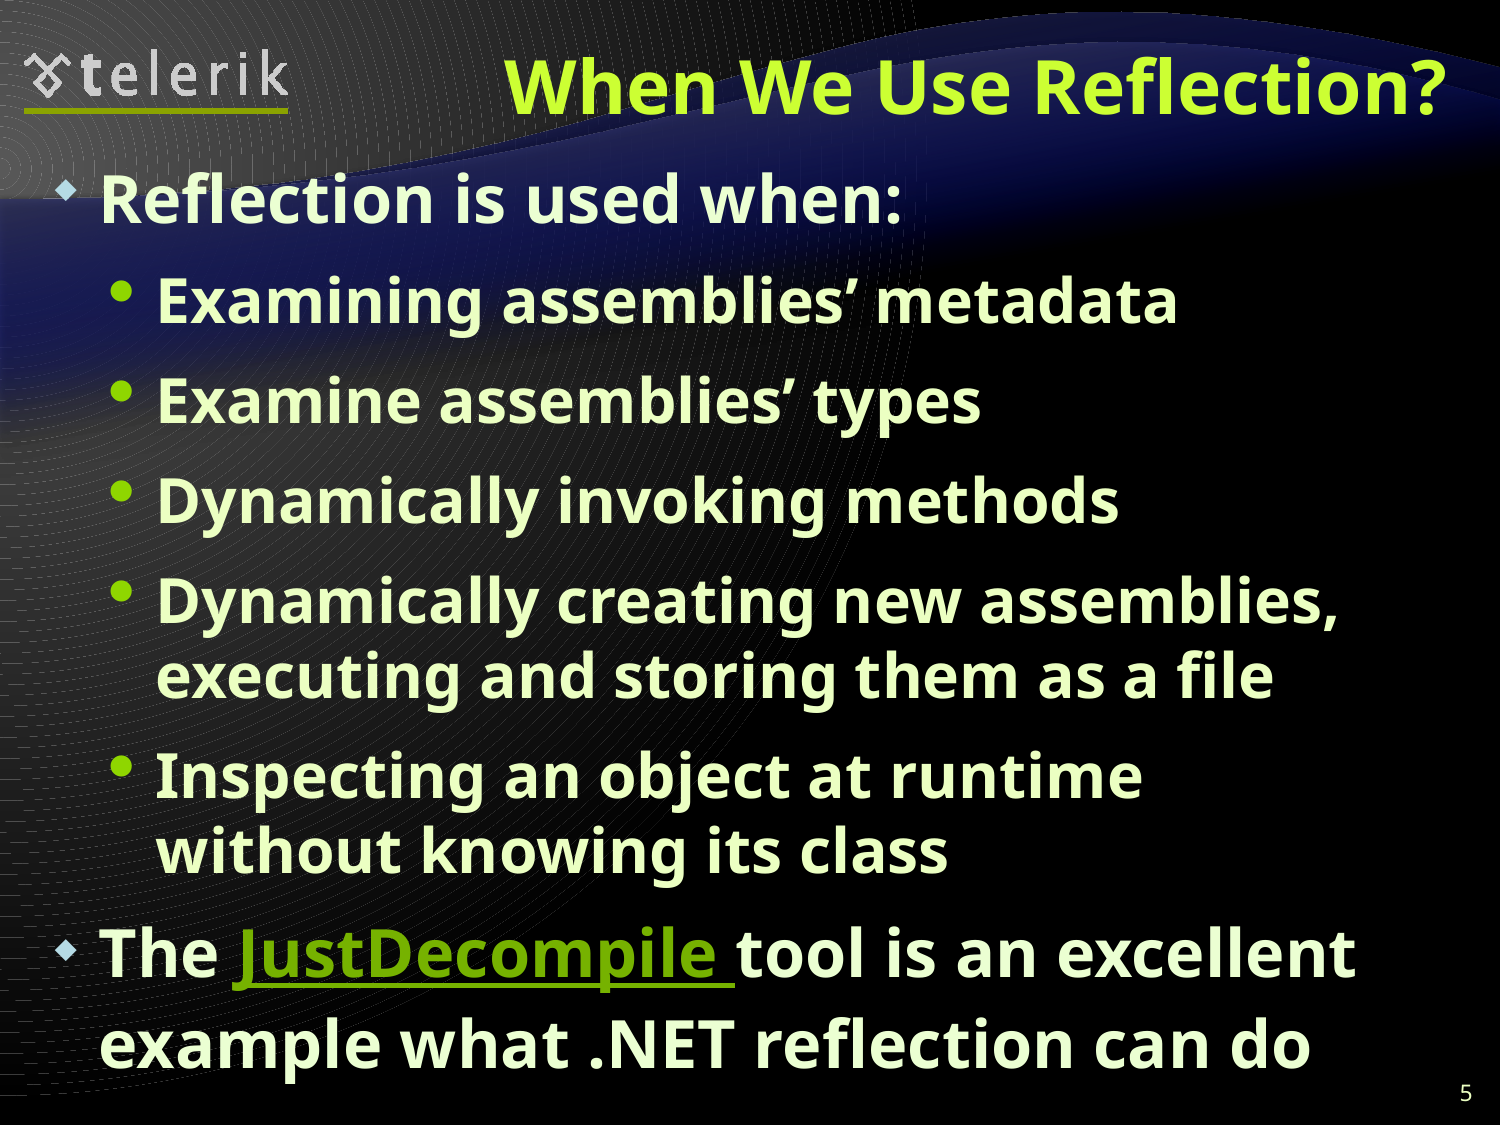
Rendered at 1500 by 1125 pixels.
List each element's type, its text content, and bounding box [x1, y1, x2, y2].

list Reflection is used when: Examining assemblies’ metadata Examine assemblies’ types Dynamically invoking methods Dynamically creating new assemblies, executing and storing them as a file Inspecting an object at runtime without knowing its class The JustDecompile tool is an excellent example what .NET reflection can do [37, 149, 1463, 1100]
slide_number 5 [1412, 1074, 1488, 1113]
picture [24, 49, 288, 114]
title When We Use Reflection? [300, 12, 1463, 149]
